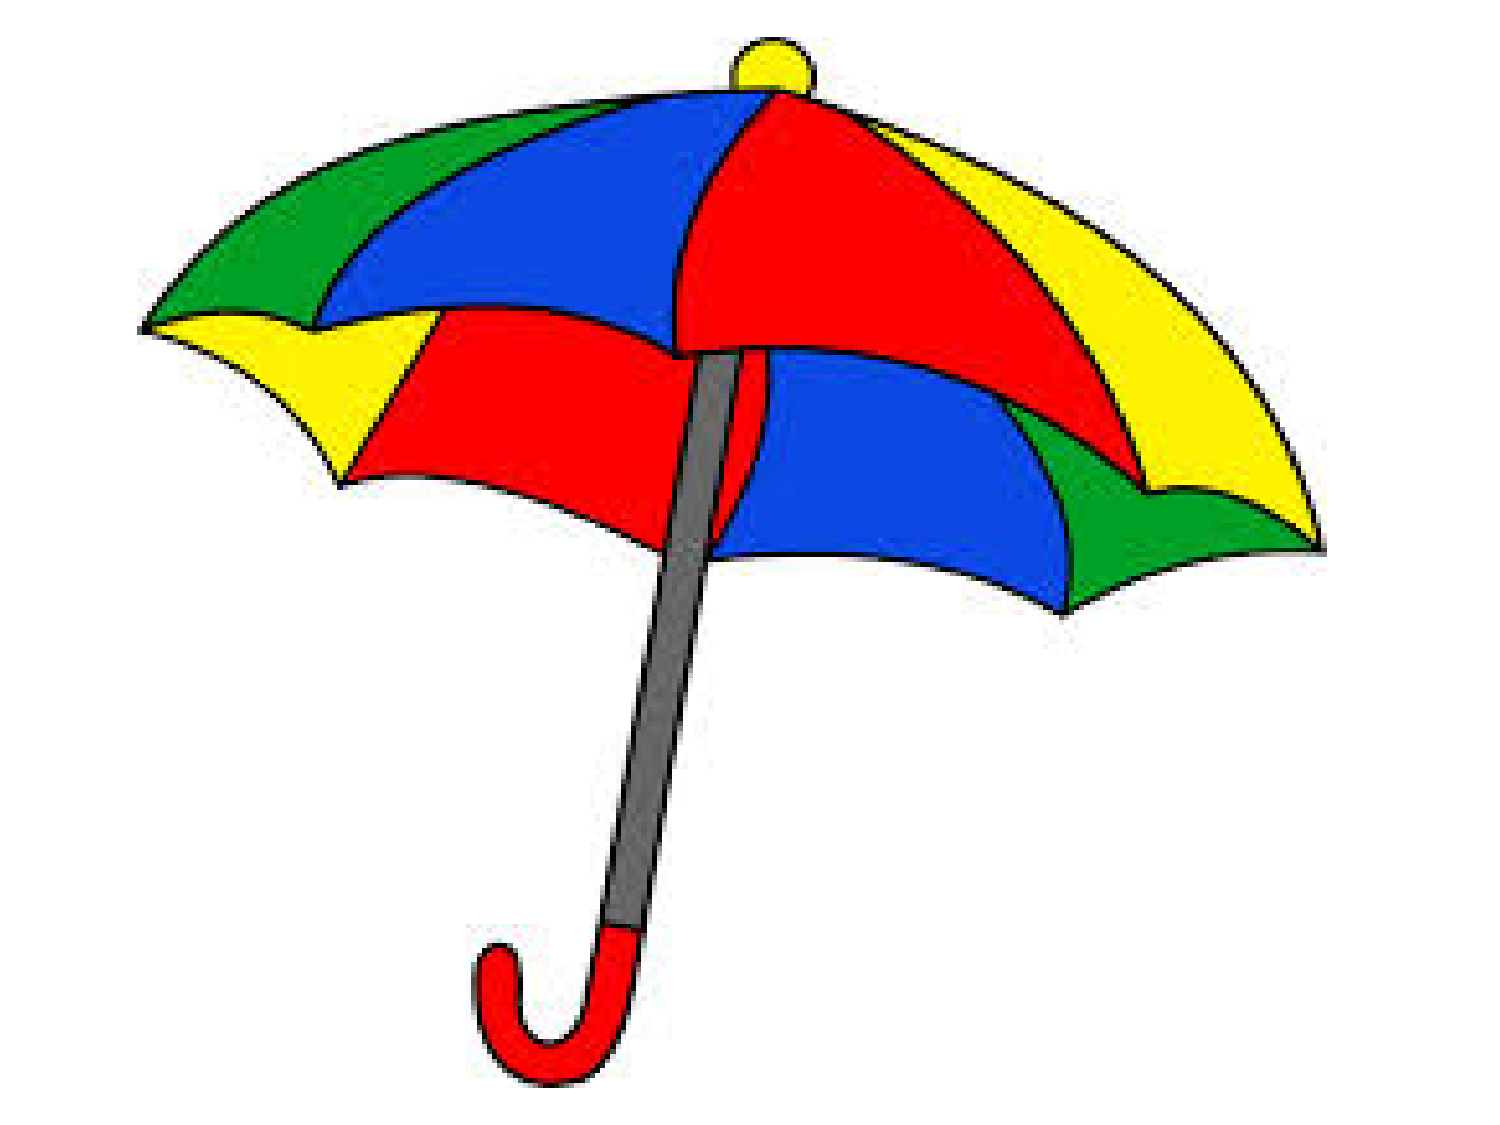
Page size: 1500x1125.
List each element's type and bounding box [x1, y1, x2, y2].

picture [137, 37, 1327, 1088]
